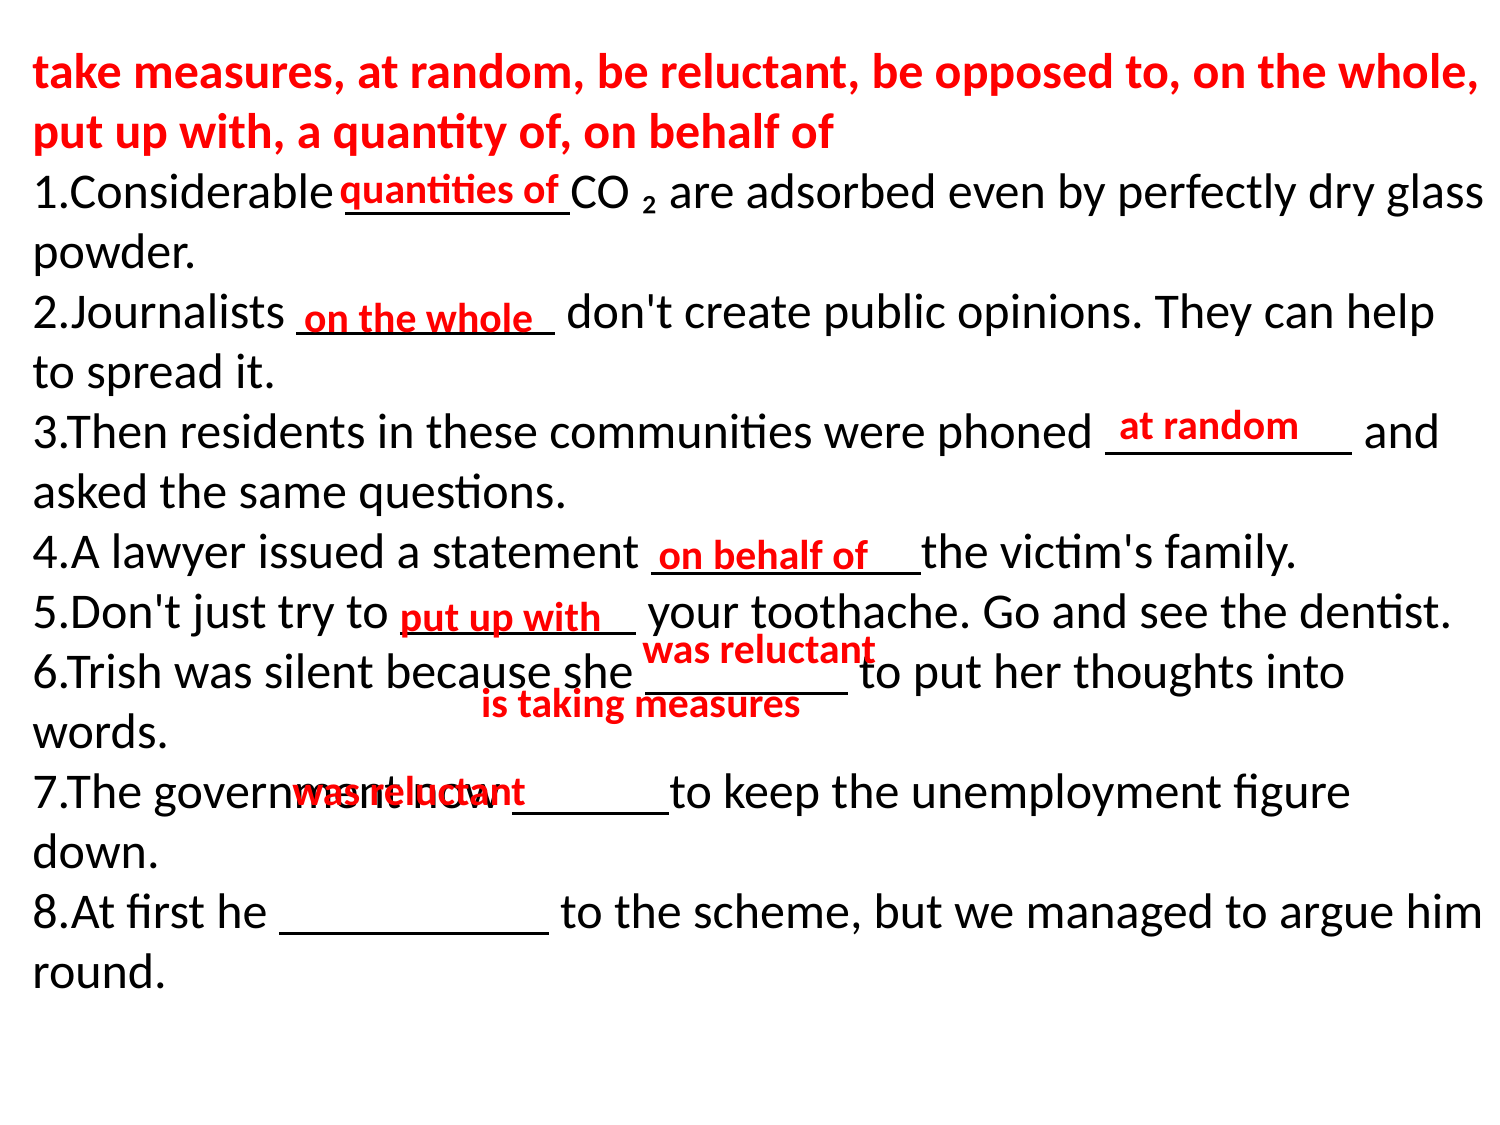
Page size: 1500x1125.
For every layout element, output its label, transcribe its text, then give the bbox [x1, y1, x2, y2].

text_box on the whole [289, 283, 774, 349]
text_box on behalf of [643, 520, 1128, 586]
text_box was reluctant [277, 756, 762, 822]
text_box quantities of [324, 154, 809, 220]
text_box take measures, at random, be reluctant, be opposed to, on the whole, put up with, a quantity of, on behalf of 1.Considerable CO ₂ are adsorbed even by perfectly dry glass powder. 2.Journalists don't create public opinions. They can help to spread it. 3.Then residents in these communities were phoned and asked the same questions. 4.A lawyer issued a statement the victim's family. 5.Don't just try to your toothache. Go and see the dentist. 6.Trish was silent because she to put her thoughts into words. 7.The government now to keep the unemployment figure down. 8.At first he to the scheme, but we managed to argue him round. [17, 30, 1500, 1006]
text_box was reluctant [627, 614, 1112, 680]
text_box is taking measures [466, 668, 951, 734]
text_box at random [1104, 390, 1500, 456]
text_box put up with [385, 581, 870, 647]
